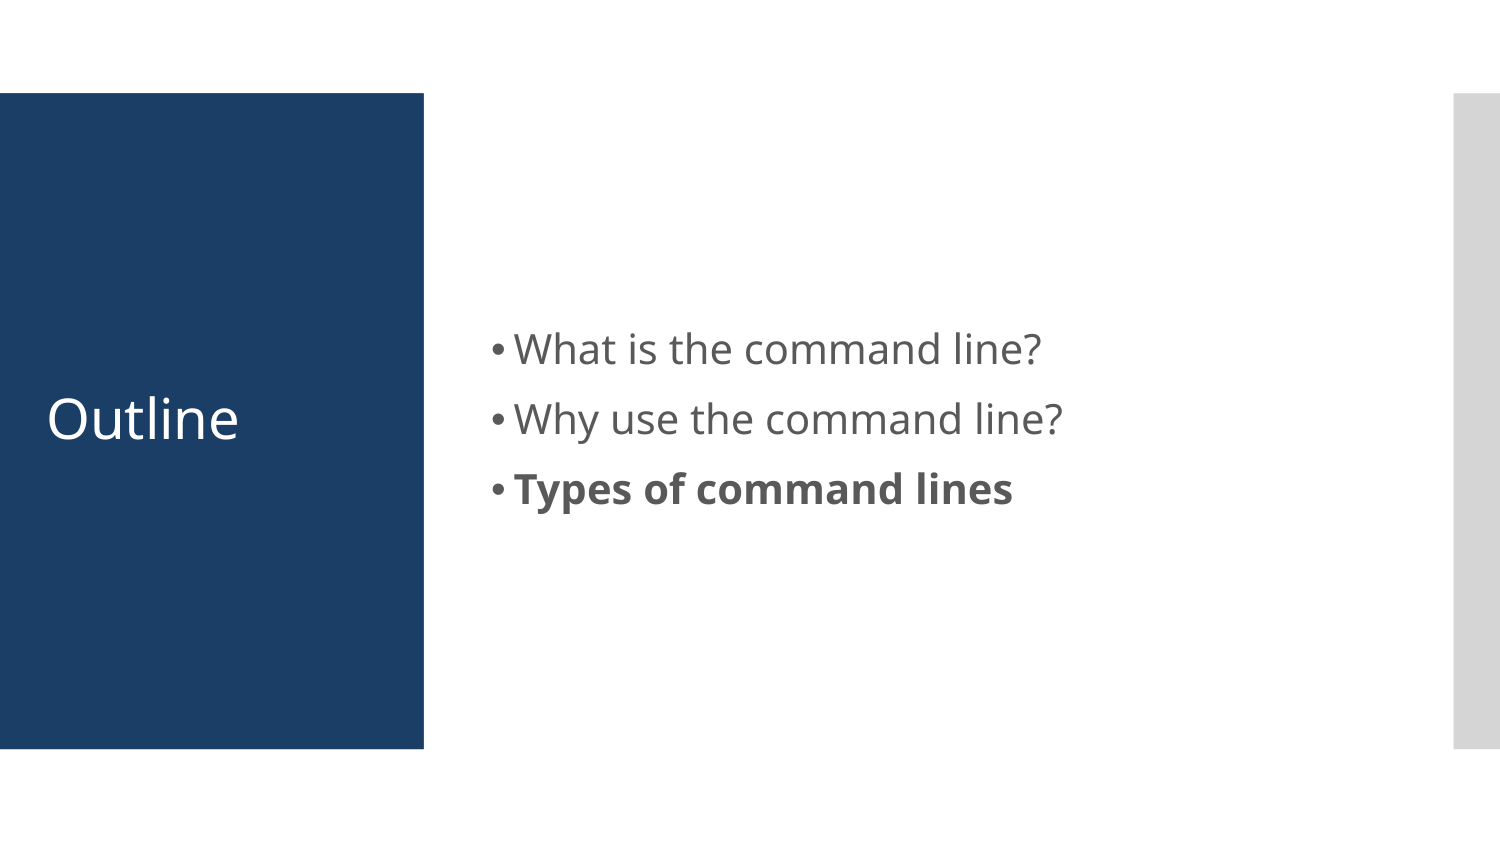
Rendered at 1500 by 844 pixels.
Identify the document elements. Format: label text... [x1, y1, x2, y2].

title Outline [31, 138, 394, 705]
list What is the command line? Why use the command line? Types of command lines [476, 106, 1376, 737]
